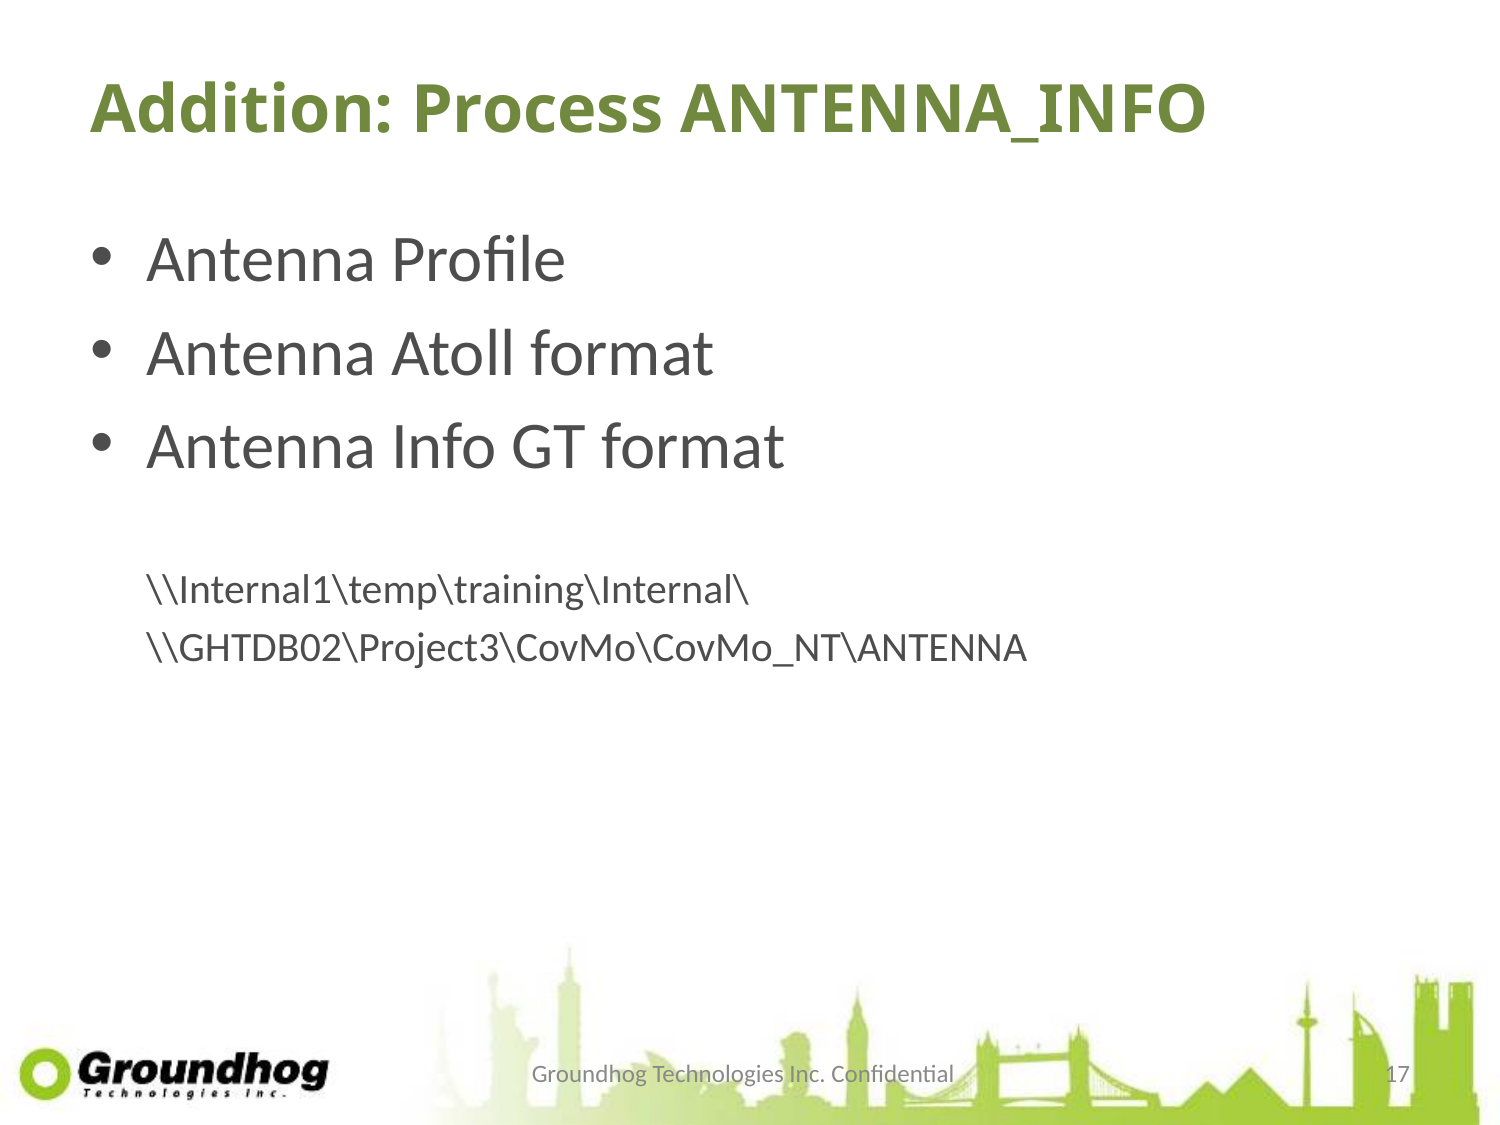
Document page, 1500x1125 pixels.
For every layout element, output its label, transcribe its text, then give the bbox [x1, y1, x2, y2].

slide_number 17 [1074, 1042, 1425, 1103]
picture [0, 898, 1500, 1125]
footer Groundhog Technologies Inc. Confidential [474, 1042, 1013, 1103]
title Addition: Process ANTENNA_INFO [75, 12, 1425, 200]
list Antenna Profile Antenna Atoll format Antenna Info GT format \\Internal1\temp\training\Internal\ \\GHTDB02\Project3\CovMo\CovMo_NT\ANTENNA [75, 207, 1425, 1025]
